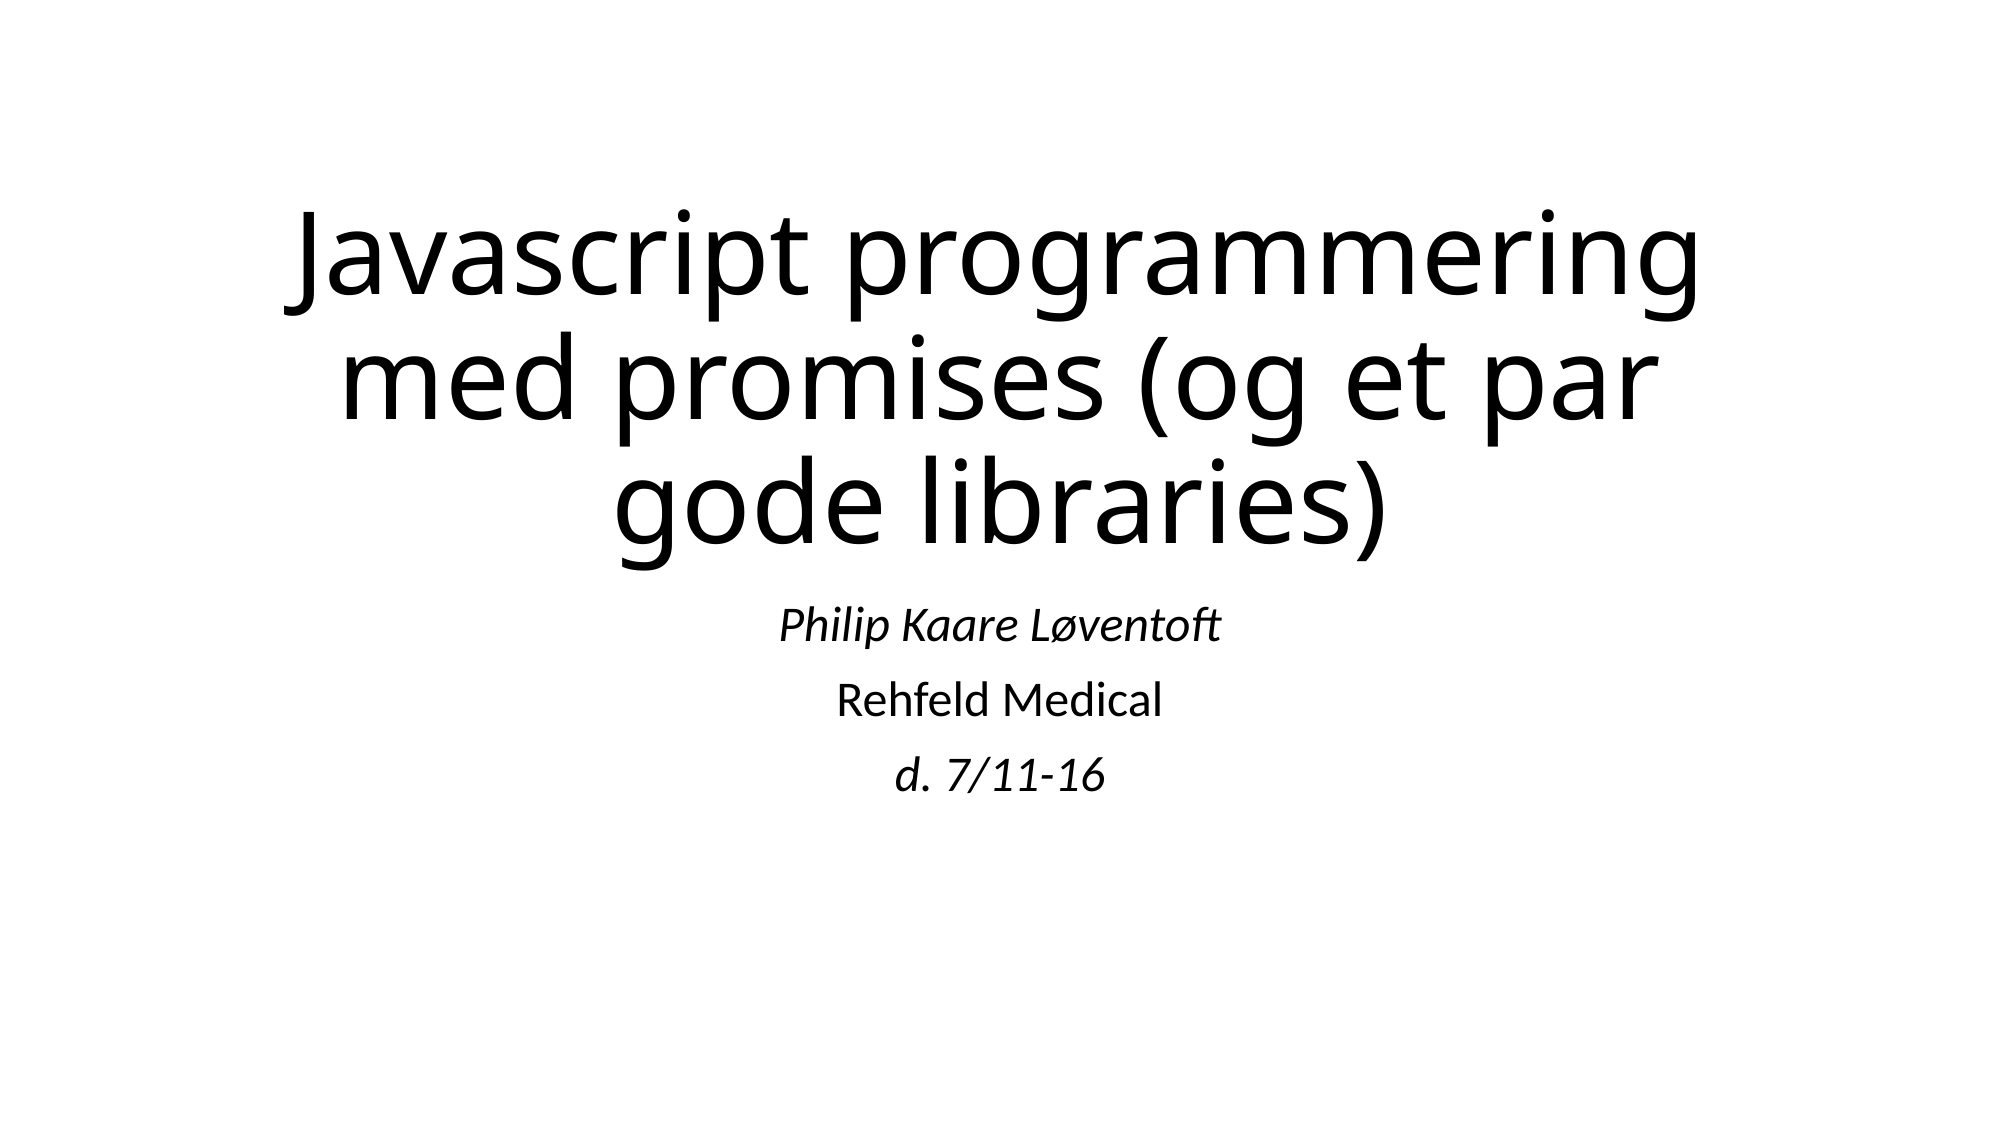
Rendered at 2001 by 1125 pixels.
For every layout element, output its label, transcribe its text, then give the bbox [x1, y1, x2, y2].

title Javascript programmering med promises (og et par gode libraries) [249, 184, 1750, 576]
subtitle Philip Kaare Løventoft Rehfeld Medical d. 7/11-16 [249, 590, 1750, 863]
